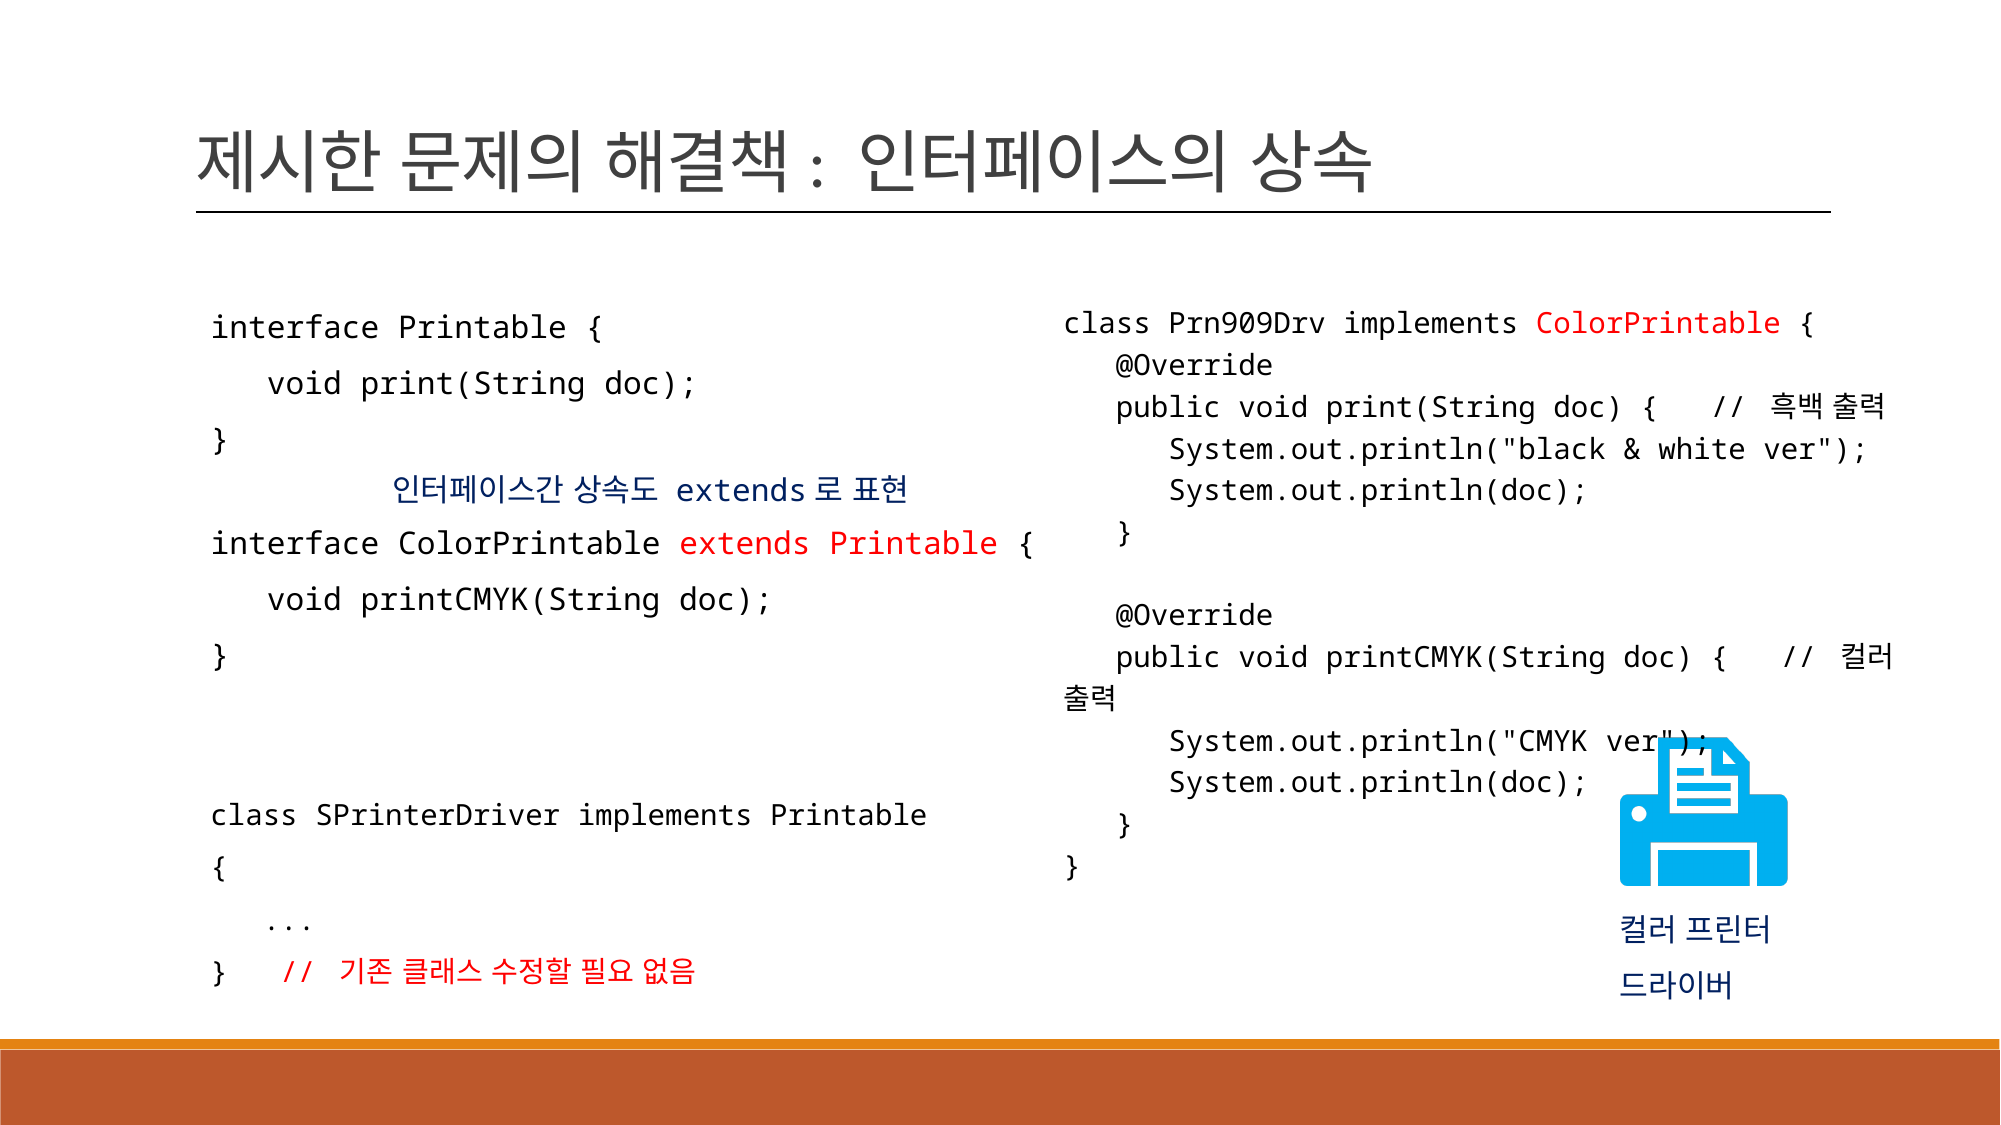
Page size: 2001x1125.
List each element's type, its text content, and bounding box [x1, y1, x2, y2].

text_box 인터페이스간 상속도 extends로 표현 [377, 444, 976, 515]
text_box 컬러 프린터 드라이버 [1604, 890, 1830, 1012]
text_box 제시한 문제의 해결책: 인터페이스의 상속 [179, 20, 1830, 210]
text_box class SPrinterDriver implements Printable { ... } // 기존 클래스 수정할 필요 없음 [195, 771, 976, 996]
text_box interface Printable { void print(String doc); } interface ColorPrintable extends Printable { void printCMYK(String doc); } [195, 280, 1159, 681]
text_box class Prn909Drv implements ColorPrintable { @Override public void print(String doc) { // 흑백 출력 System.out.println("black & white ver"); System.out.println(doc); } @Override public void printCMYK(String doc) { // 컬러 출력 System.out.println("CMYK ver"); System.out.println(doc); } } [1048, 290, 1937, 890]
picture [1612, 721, 1795, 904]
